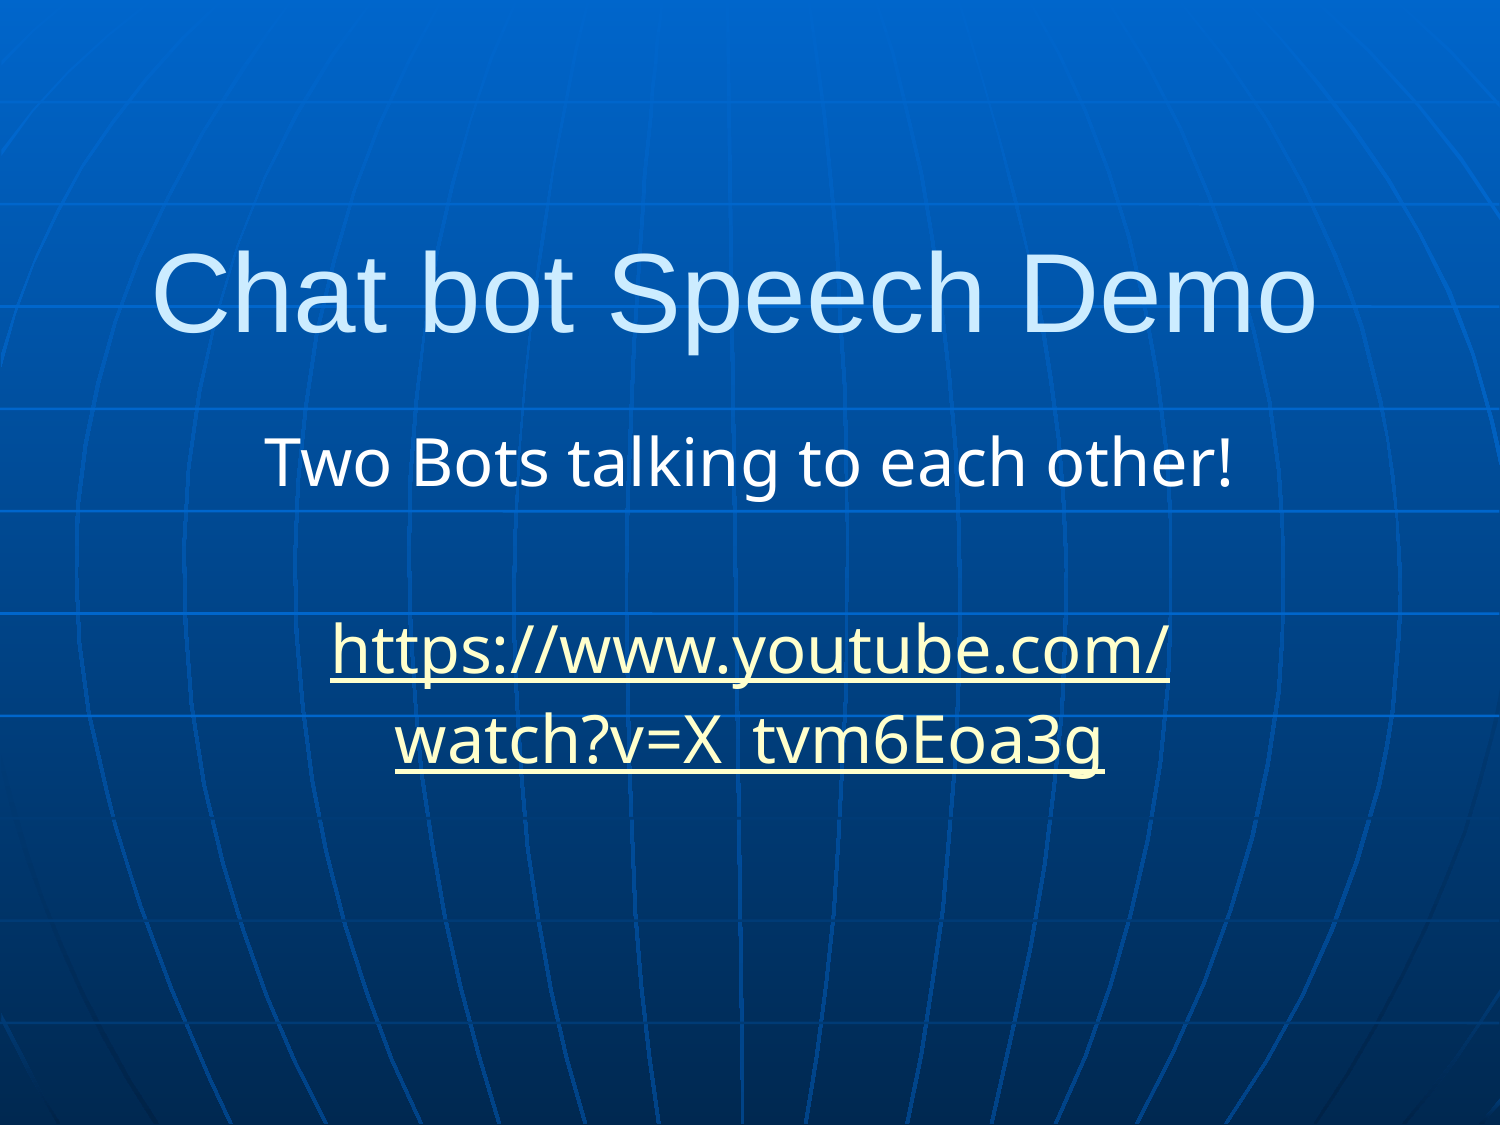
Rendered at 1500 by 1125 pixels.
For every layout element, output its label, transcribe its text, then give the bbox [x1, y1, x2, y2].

subtitle Two Bots talking to each other! https://www.youtube.com/watch?v=X_tvm6Eoa3g [225, 412, 1275, 1025]
title Chat bot Speech Demo [112, 137, 1388, 363]
